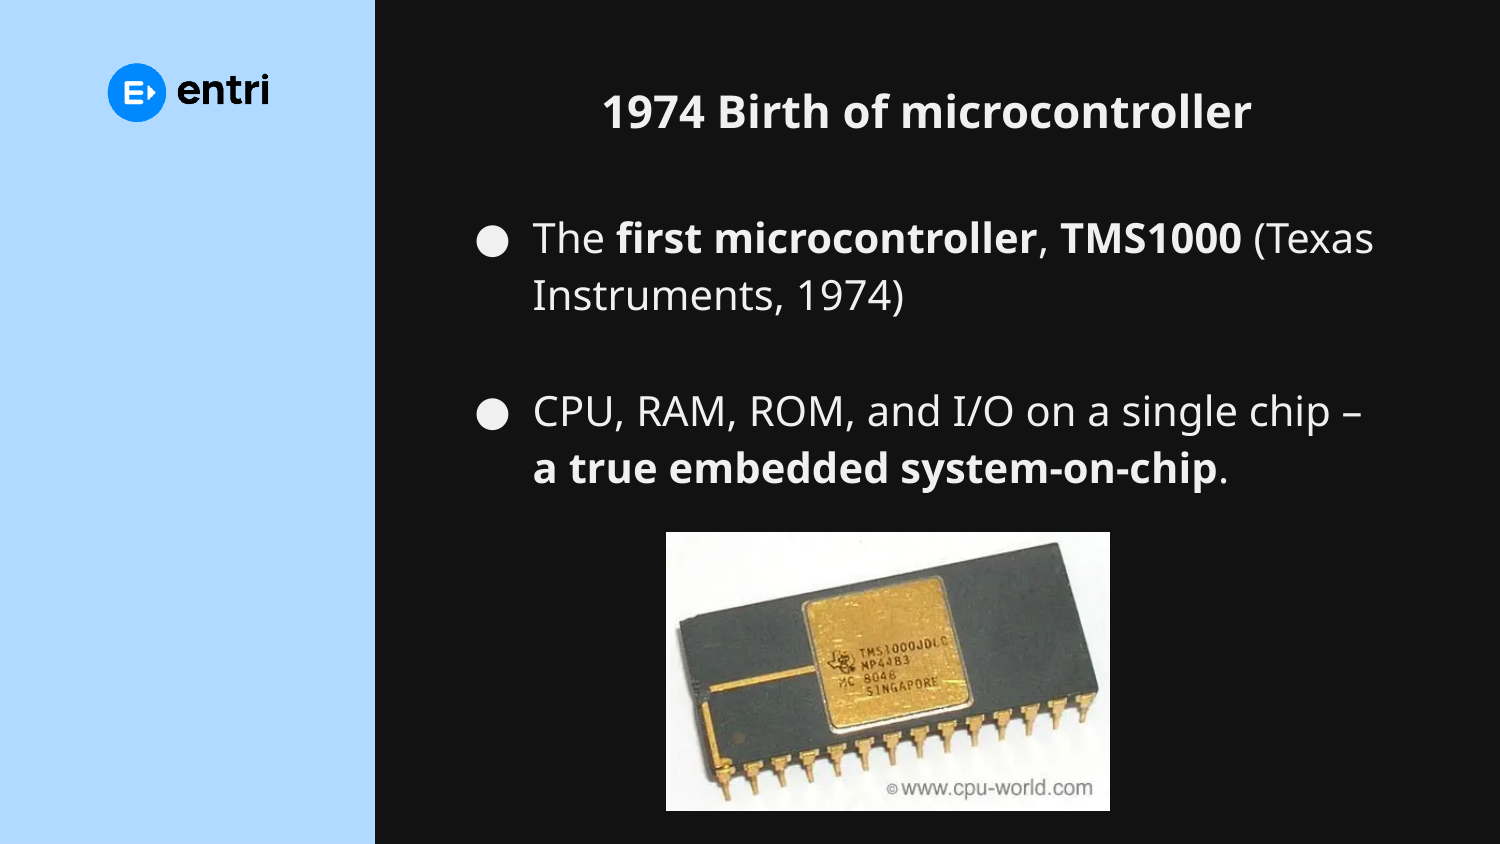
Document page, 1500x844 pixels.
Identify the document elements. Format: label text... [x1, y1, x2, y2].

picture [0, 0, 1500, 844]
picture [98, 55, 277, 130]
list The first microcontroller, TMS1000 (Texas Instruments, 1974) CPU, RAM, ROM, and I/O on a single chip – a true embedded system-on-chip. [442, 189, 1412, 702]
title 1974 Birth of microcontroller [442, 60, 1412, 155]
